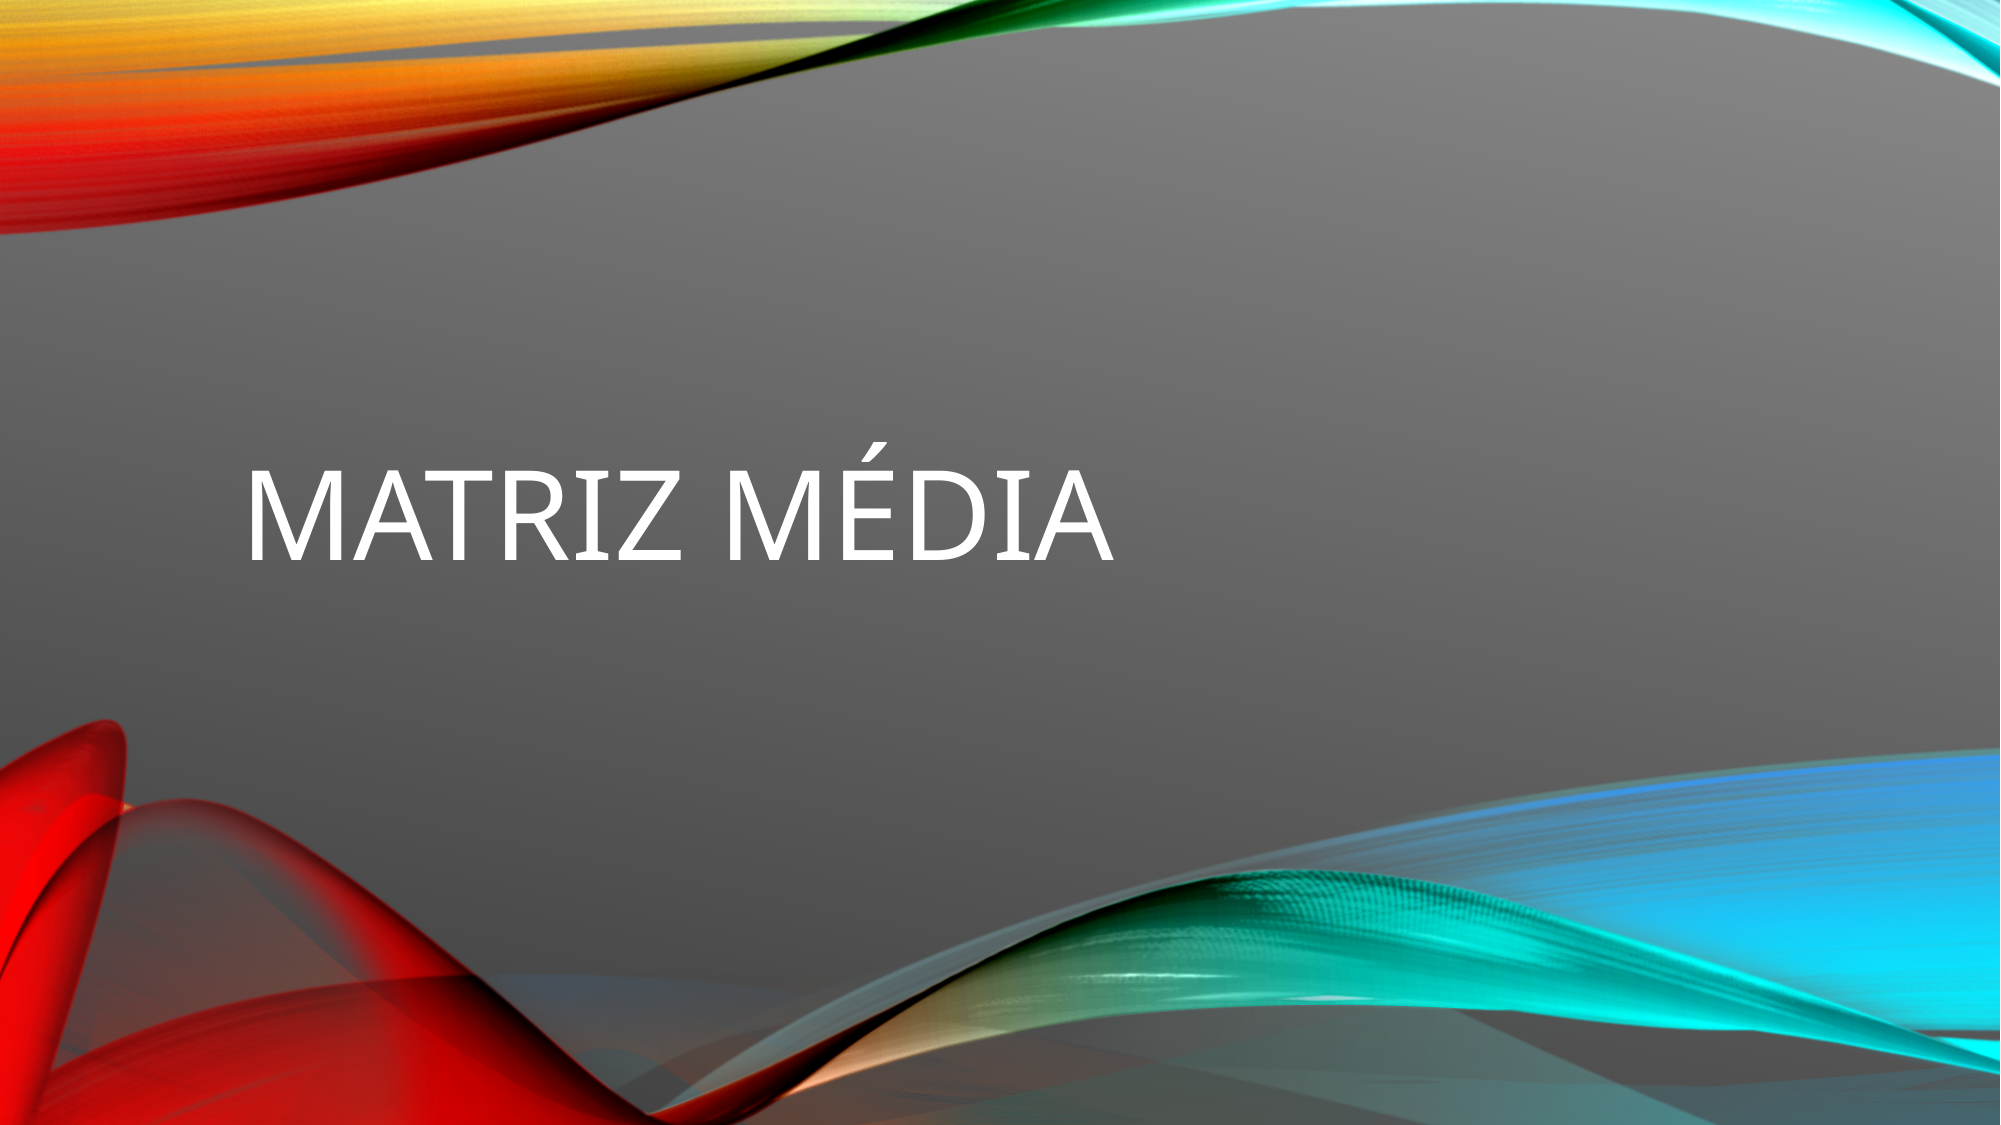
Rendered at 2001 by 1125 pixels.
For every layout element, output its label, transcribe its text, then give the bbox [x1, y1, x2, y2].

picture [0, 717, 2000, 1125]
picture [0, 0, 2000, 237]
title Matriz Média [225, 295, 1775, 596]
